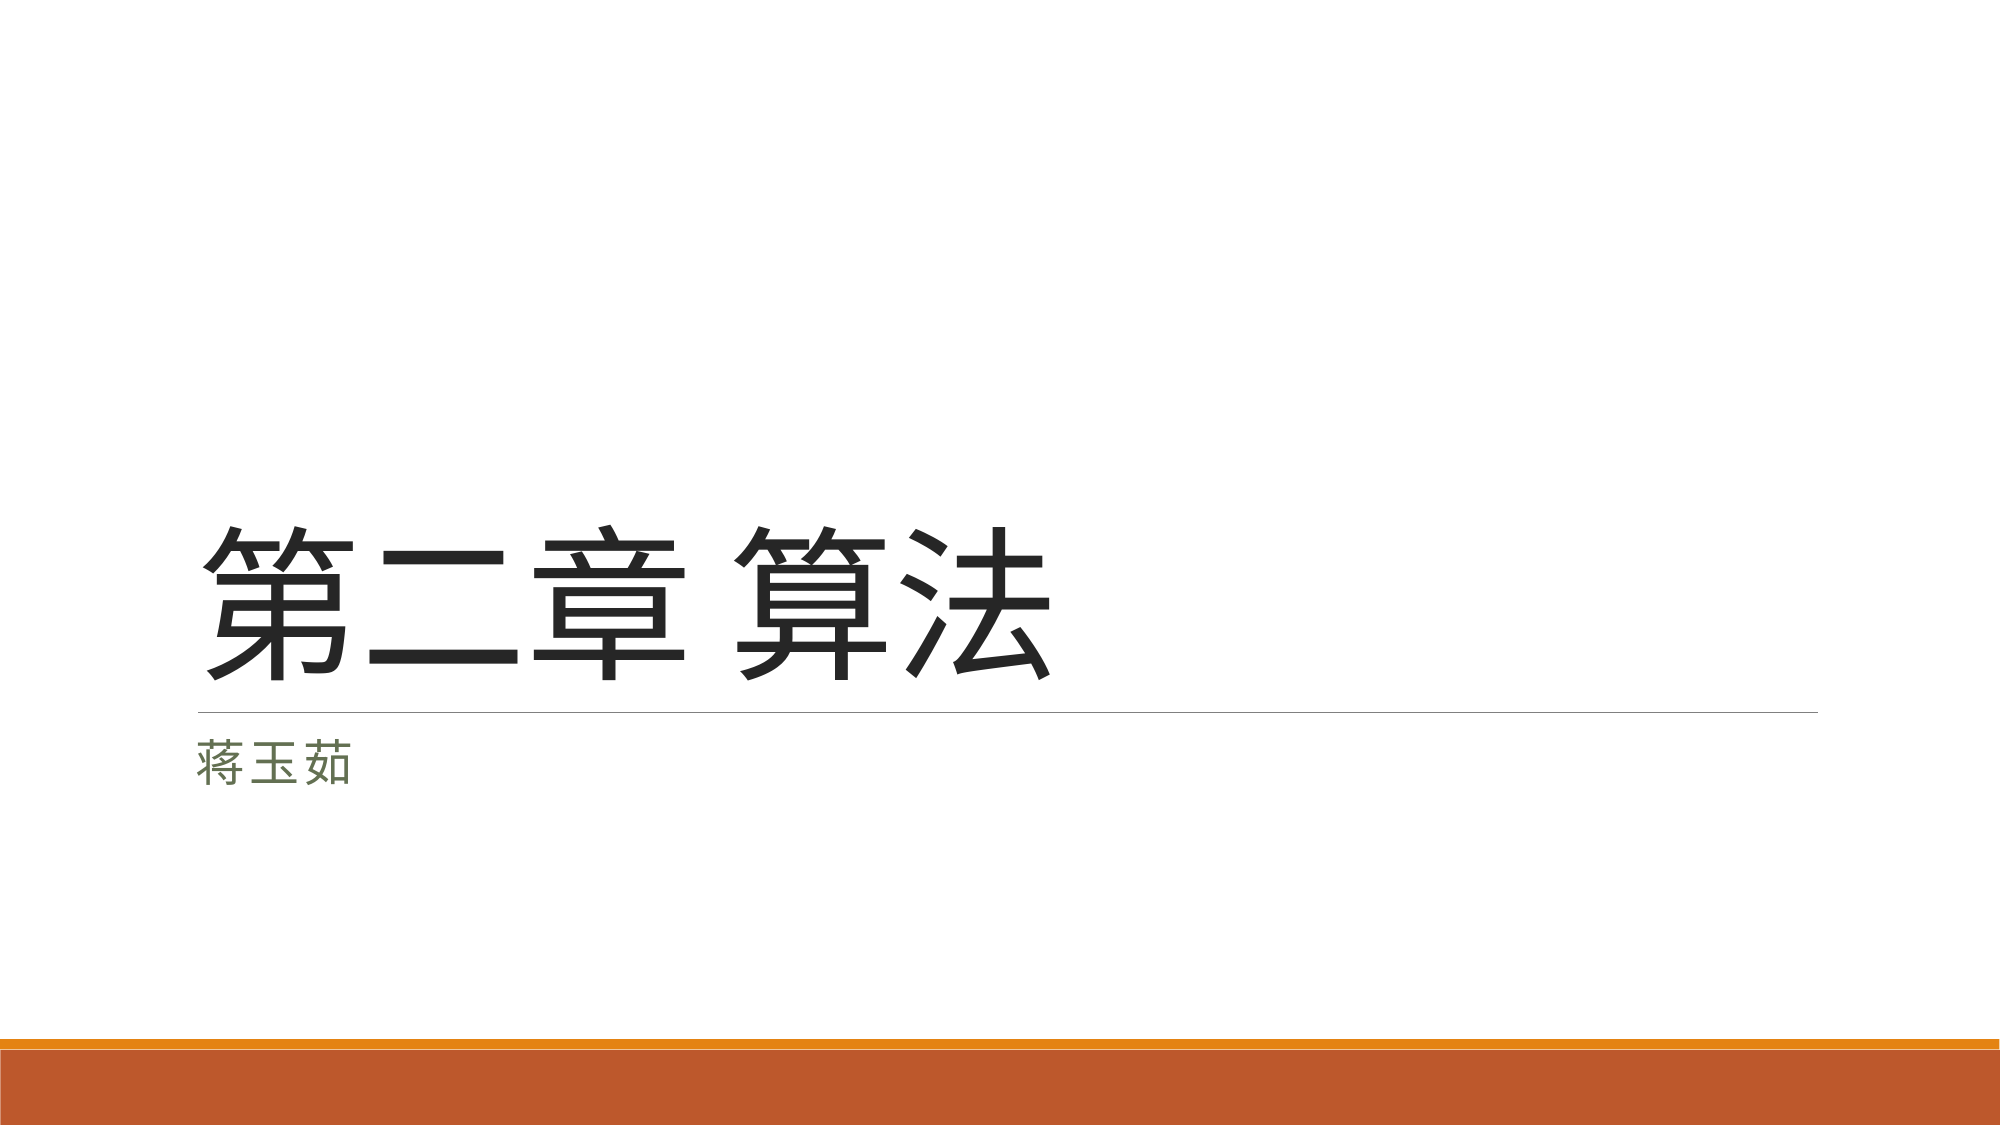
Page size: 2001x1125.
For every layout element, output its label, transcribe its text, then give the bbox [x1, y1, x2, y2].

subtitle 蒋玉茹 [180, 730, 1831, 919]
title 第二章 算法 [180, 124, 1830, 710]
